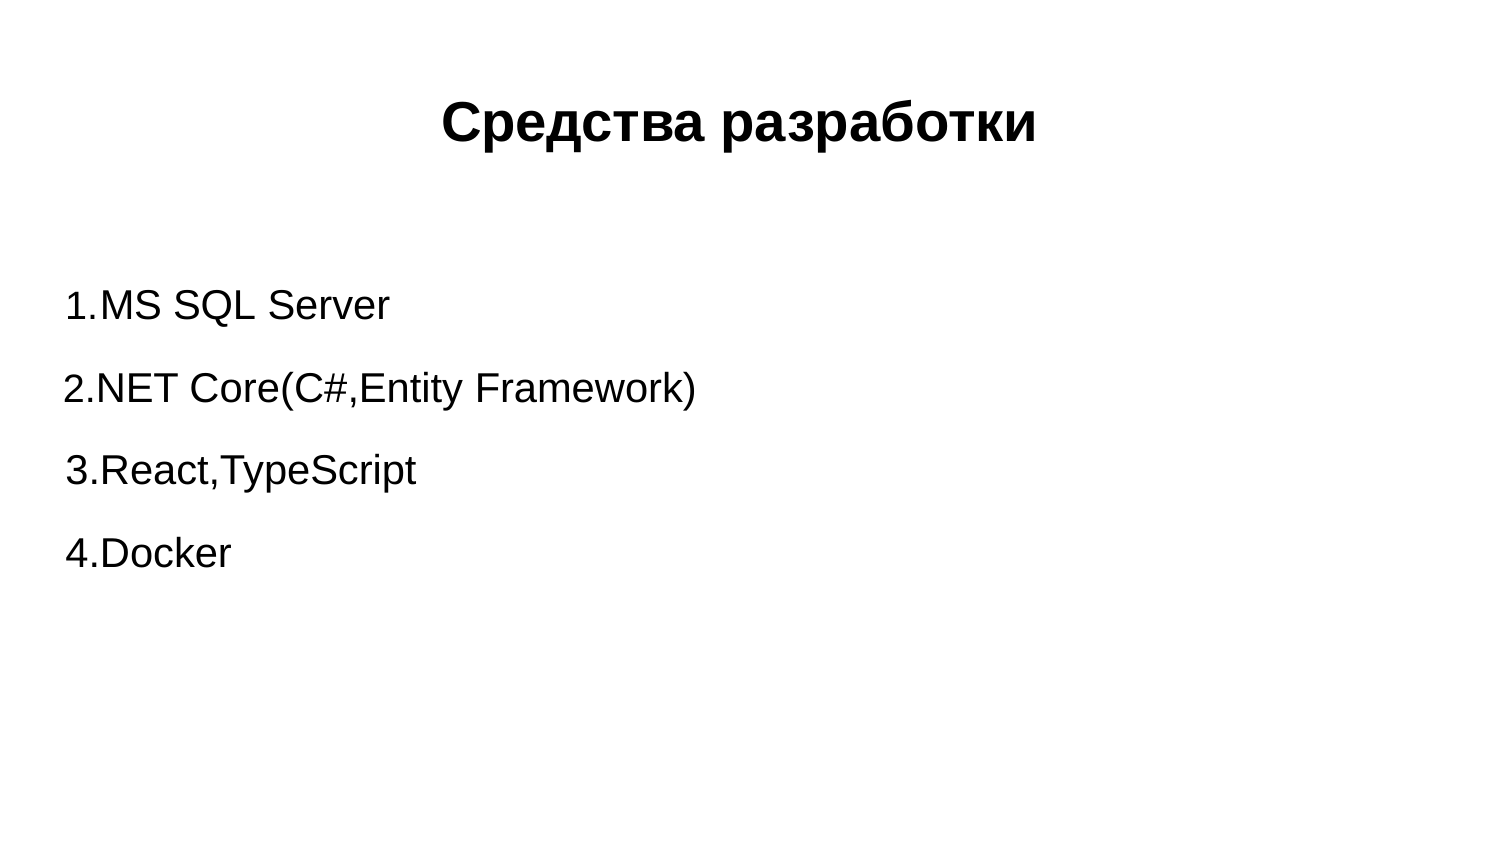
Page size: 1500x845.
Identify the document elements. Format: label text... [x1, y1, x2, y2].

text_box MS SQL Server NET Core(C#,Entity Framework) 3.React,TypeScript 4.Docker [62, 276, 713, 576]
title Cредства разработки [439, 82, 1045, 226]
